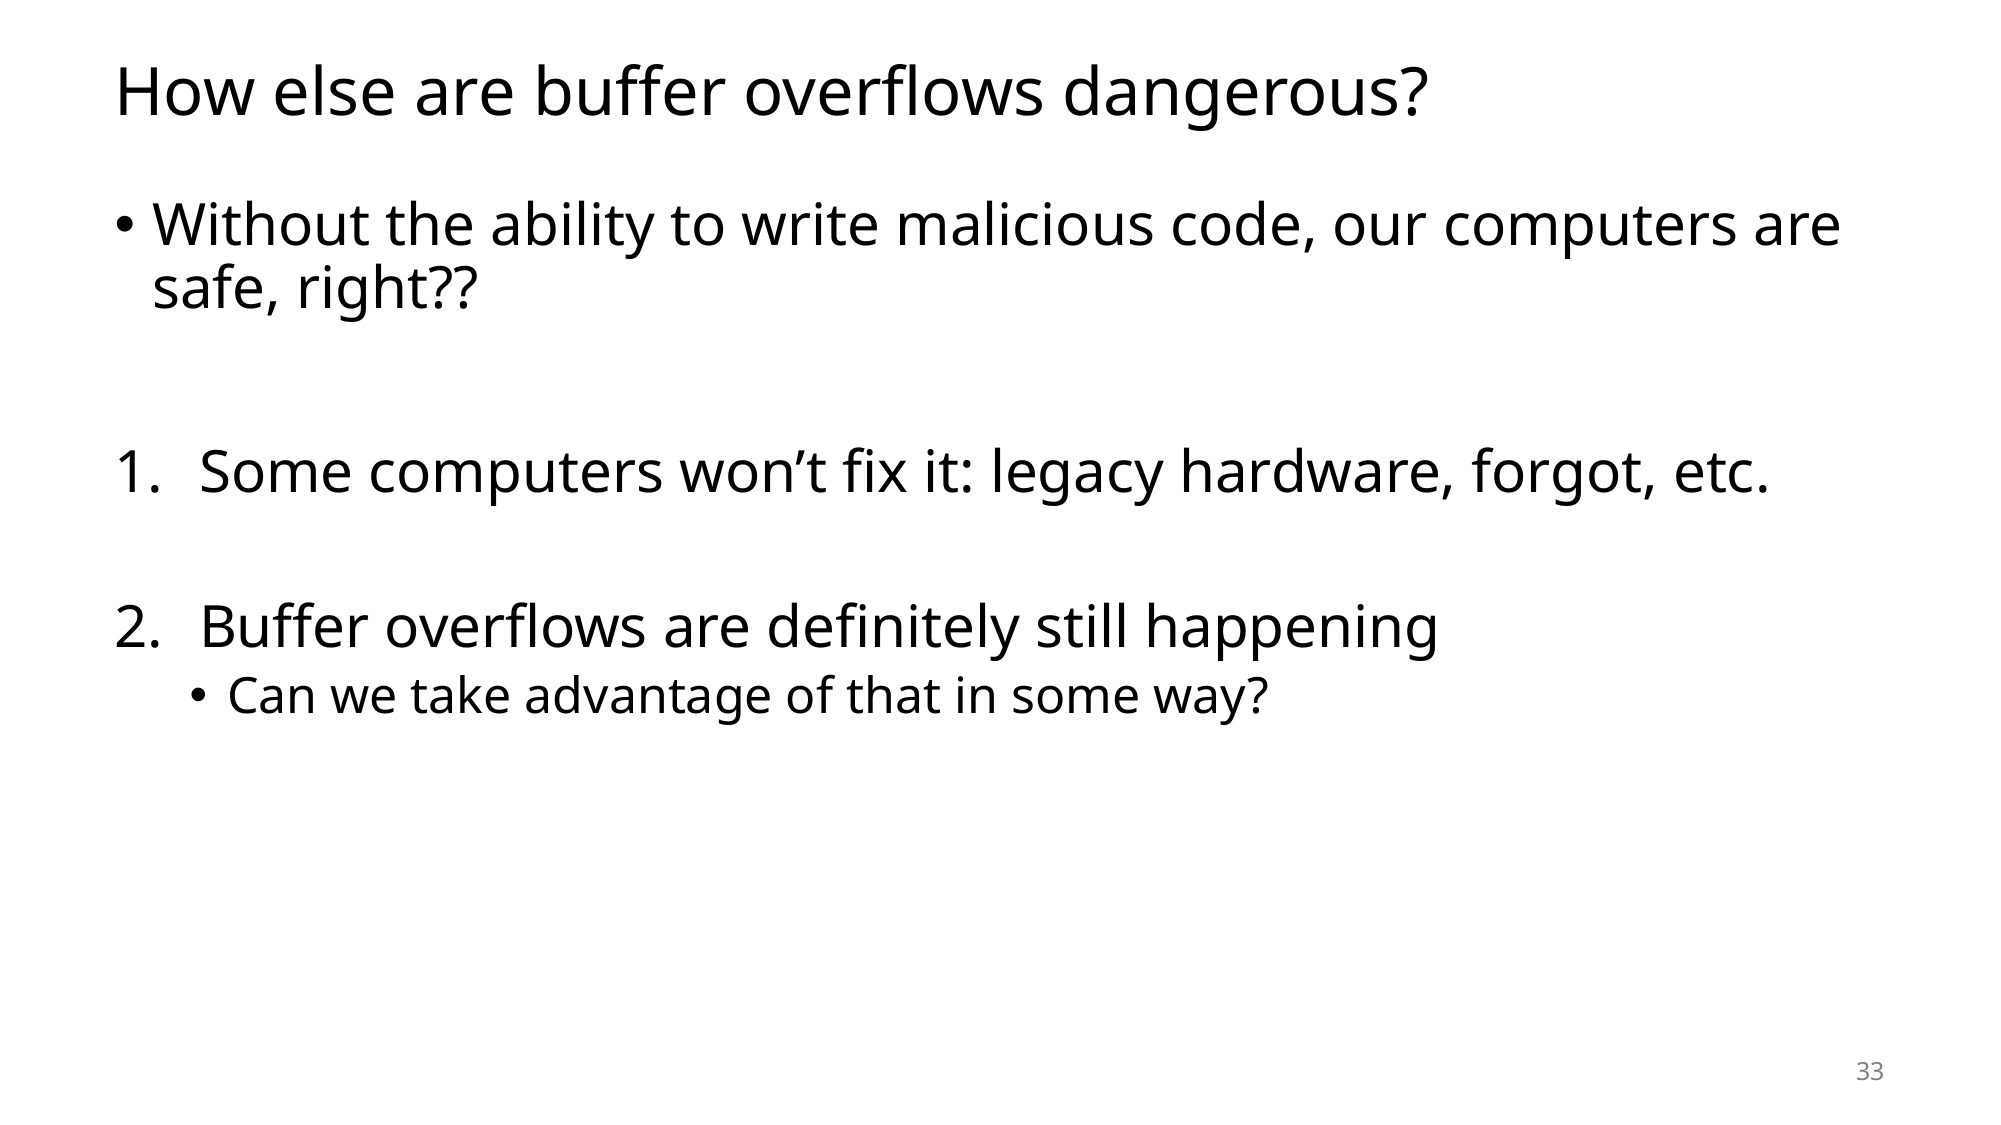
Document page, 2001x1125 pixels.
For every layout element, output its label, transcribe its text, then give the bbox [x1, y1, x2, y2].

list Without the ability to write malicious code, our computers are safe, right?? Some computers won’t fix it: legacy hardware, forgot, etc. Buffer overflows are definitely still happening Can we take advantage of that in some way? [99, 187, 1900, 1013]
title How else are buffer overflows dangerous? [99, 37, 1900, 150]
slide_number 33 [1749, 1042, 1900, 1103]
